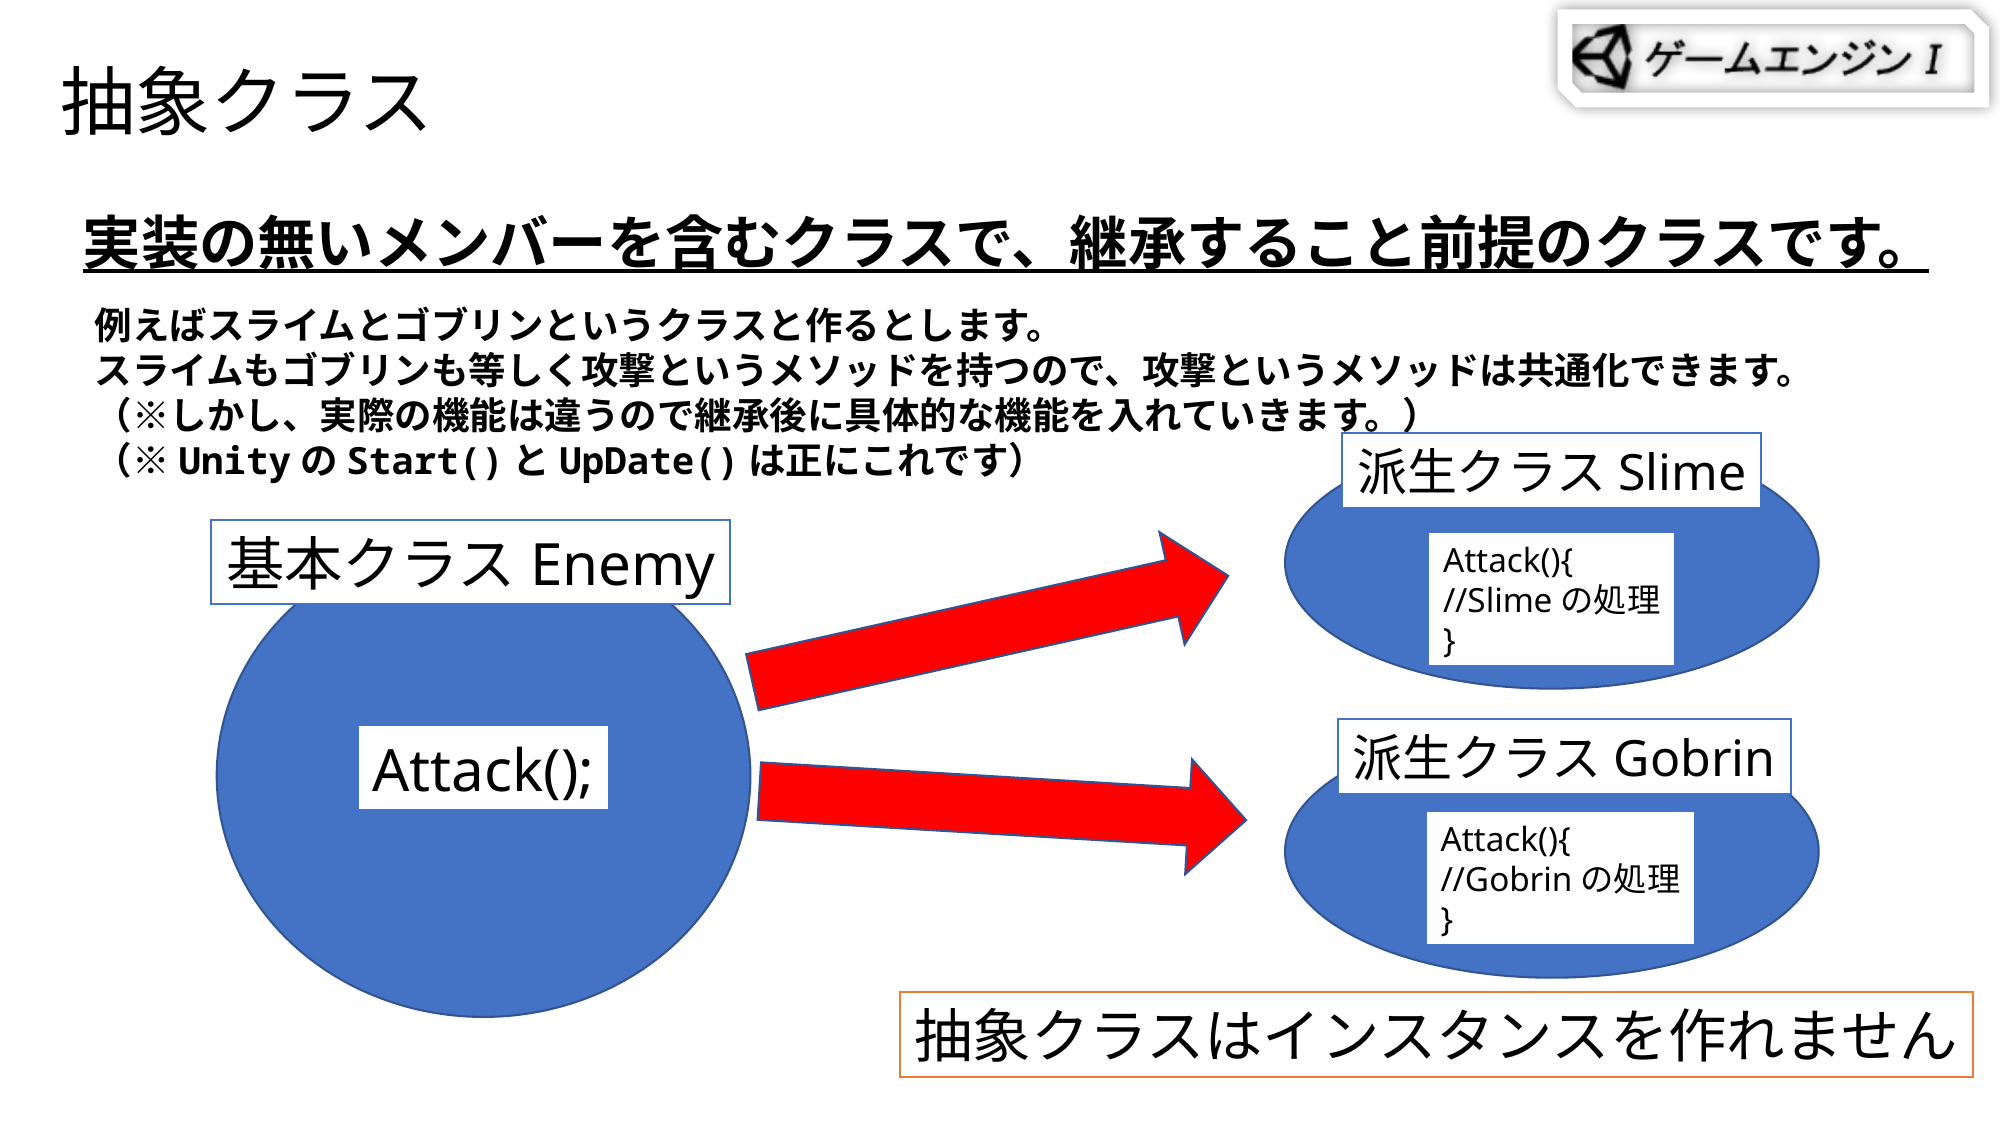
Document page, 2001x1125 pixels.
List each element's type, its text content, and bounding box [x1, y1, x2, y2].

text_box 派生クラスSlime [1341, 432, 1762, 509]
text_box 実装の無いメンバーを含むクラスで、継承すること前提のクラスです。 [68, 198, 1944, 284]
text_box 基本クラスEnemy [210, 519, 731, 605]
text_box 例えばスライムとゴブリンというクラスと作るとします。 スライムもゴブリンも等しく攻撃というメソッドを持つので、攻撃というメソッドは共通化できます。 （※しかし、実際の機能は違うので継承後に具体的な機能を入れていきます。） （※UnityのStart()とUpDate()は正にこれです） [79, 294, 1829, 490]
text_box 派生クラスGobrin [1337, 718, 1792, 795]
text_box [756, 756, 1248, 877]
text_box [215, 605, 752, 1018]
text_box [1284, 775, 1820, 979]
text_box [1284, 483, 1820, 690]
text_box [744, 529, 1230, 712]
text_box 抽象クラス [45, 47, 1456, 156]
picture [1564, 16, 1982, 100]
text_box Attack(); [357, 724, 610, 811]
text_box 抽象クラスはインスタンスを作れません [899, 991, 1974, 1078]
text_box Attack(){ //Gobrinの処理 } [1425, 810, 1696, 947]
text_box Attack(){ //Slimeの処理 } [1427, 531, 1676, 667]
